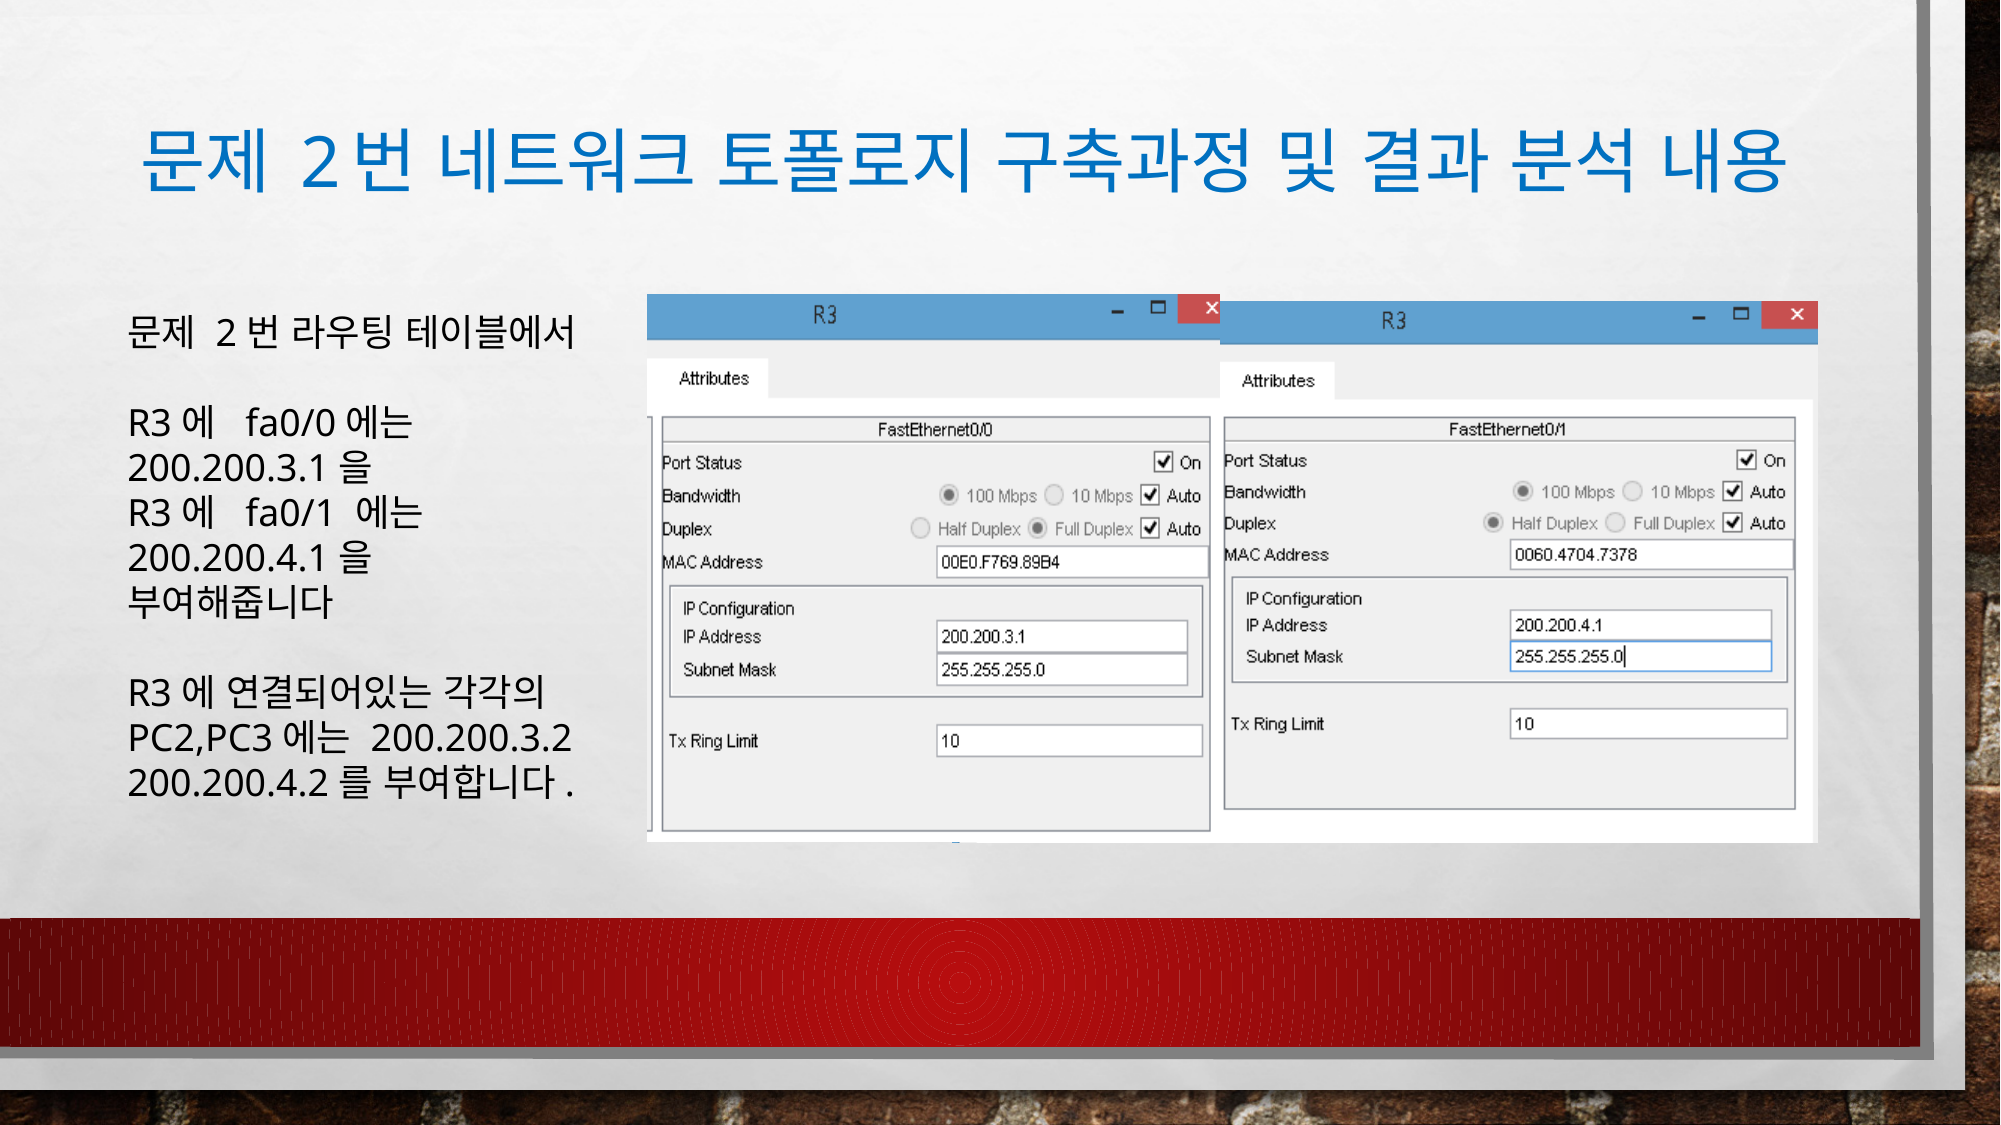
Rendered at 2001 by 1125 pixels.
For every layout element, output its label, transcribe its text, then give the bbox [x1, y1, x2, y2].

picture [647, 294, 1220, 843]
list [1220, 301, 1819, 843]
text_box 문제 2번 라우팅 테이블에서 R3에 fa0/0에는 200.200.3.1을 R3에 fa0/1 에는 200.200.4.1을 부여해줍니다 R3에 연결되어있는 각각의 PC2,PC3에는 200.200.3.2 200.200.4.2를 부여합니다. [112, 301, 647, 812]
picture [0, 0, 2000, 1125]
title 문제 2번 네트워크 토폴로지 구축과정 및 결과 분석 내용 [112, 112, 1818, 301]
